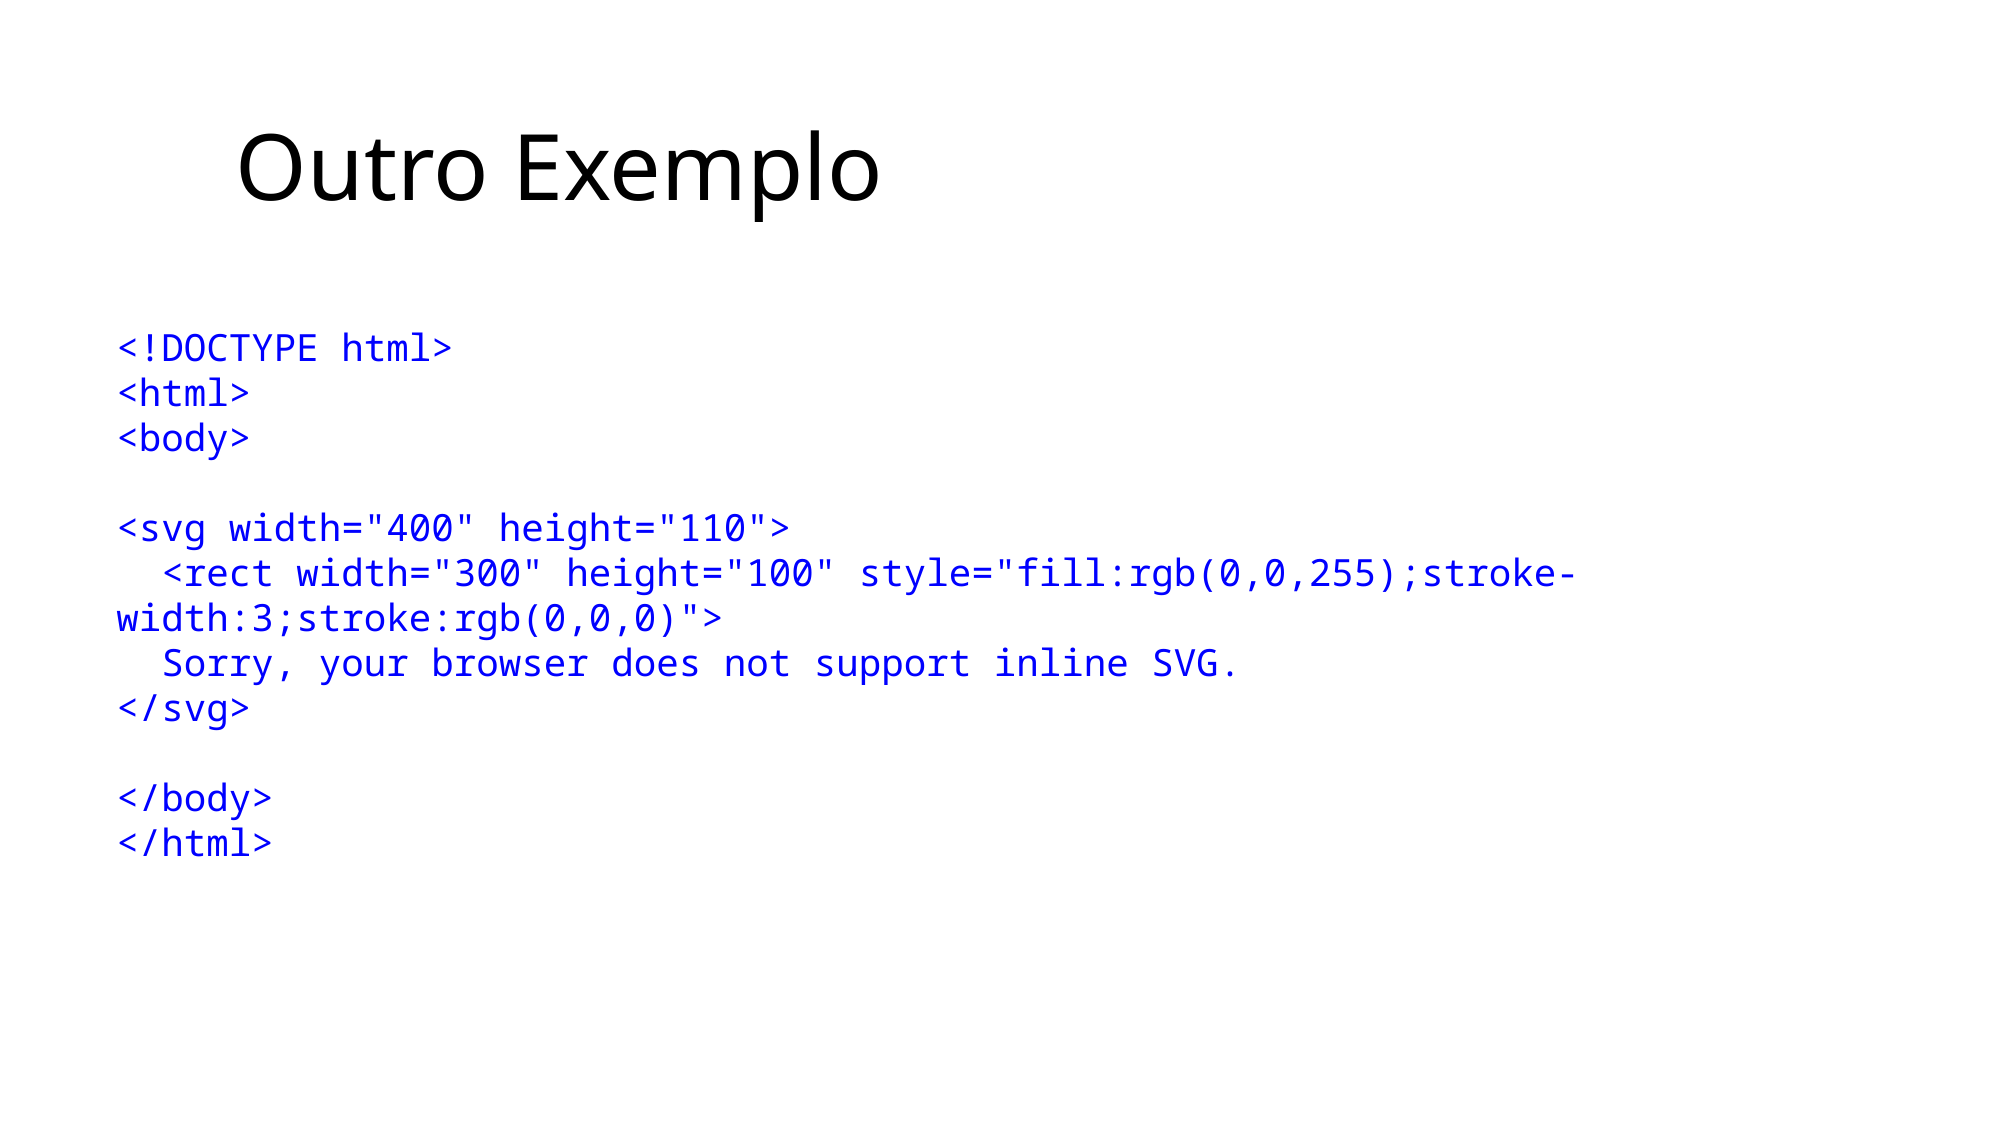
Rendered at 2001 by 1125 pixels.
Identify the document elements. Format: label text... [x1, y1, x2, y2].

title Outro Exemplo [220, 61, 1806, 280]
text_box <!DOCTYPE html> <html> <body> <svg width="400" height="110"> <rect width="300" height="100" style="fill:rgb(0,0,255);stroke-width:3;stroke:rgb(0,0,0)"> Sorry, your browser does not support inline SVG. </svg> </body> </html> [101, 316, 1891, 872]
